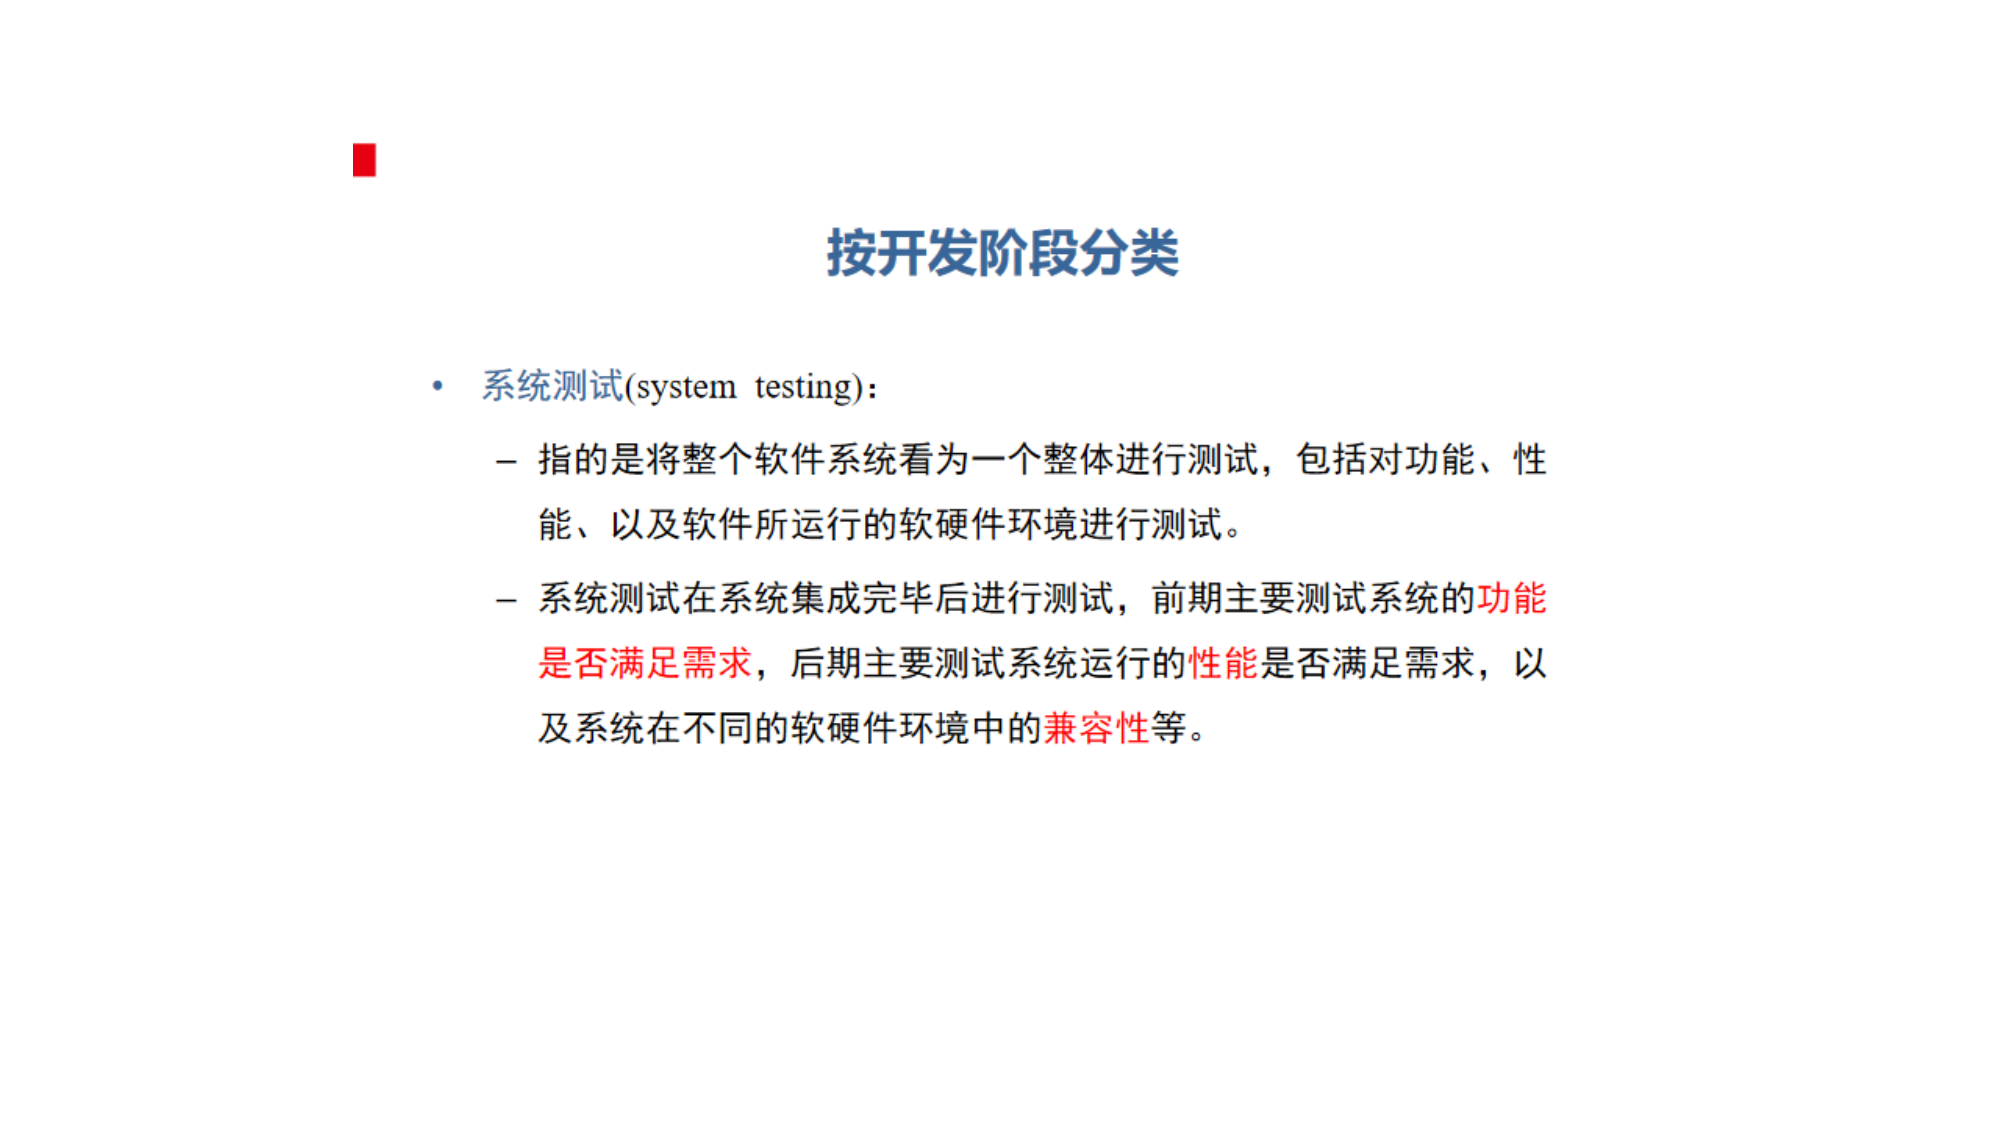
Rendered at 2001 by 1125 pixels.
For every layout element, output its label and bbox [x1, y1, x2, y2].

picture [353, 142, 1647, 983]
